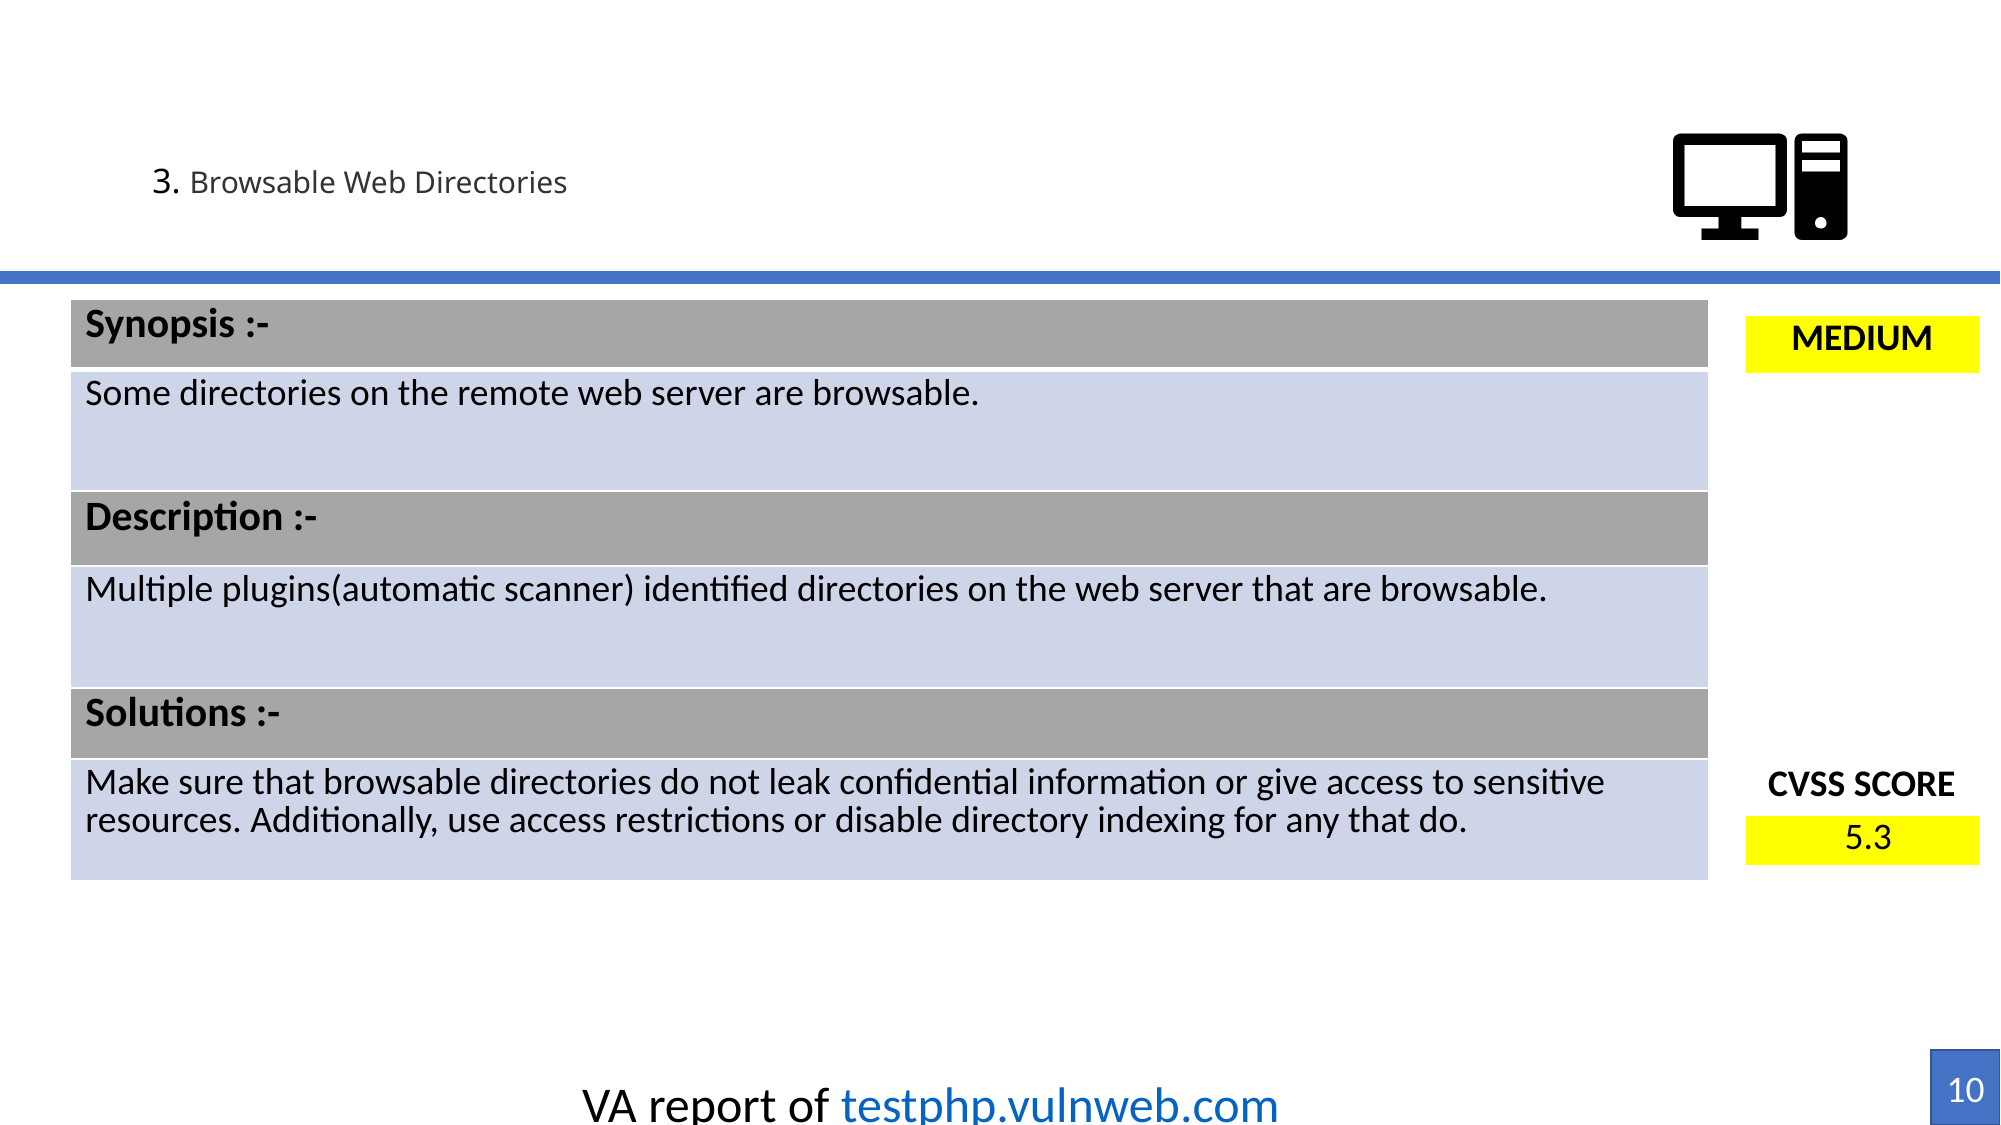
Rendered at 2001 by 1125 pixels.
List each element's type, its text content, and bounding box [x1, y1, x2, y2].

table_cell 5.3 [1746, 816, 1979, 865]
table_cell Solutions :- [71, 689, 1708, 758]
table_cell Make sure that browsable directories do not leak confidential information or give access to sensitive resources. Additionally, use access restrictions or disable directory indexing for any that do. [71, 760, 1708, 880]
text_box 10 [1930, 1049, 2000, 1125]
picture [1669, 95, 1851, 277]
table_header CVSS SCORE [1746, 761, 1979, 811]
table_cell Multiple plugins(automatic scanner) identified directories on the web server that are browsable. [71, 567, 1708, 687]
table_cell Description :- [71, 492, 1708, 565]
table_cell Some directories on the remote web server are browsable. [71, 372, 1708, 490]
title 3. Browsable Web Directories [137, 59, 1863, 271]
table_header MEDIUM [1746, 316, 1979, 373]
table_header Synopsis :- [71, 300, 1708, 367]
text_box VA report of testphp.vulnweb.com [191, 1079, 1670, 1125]
